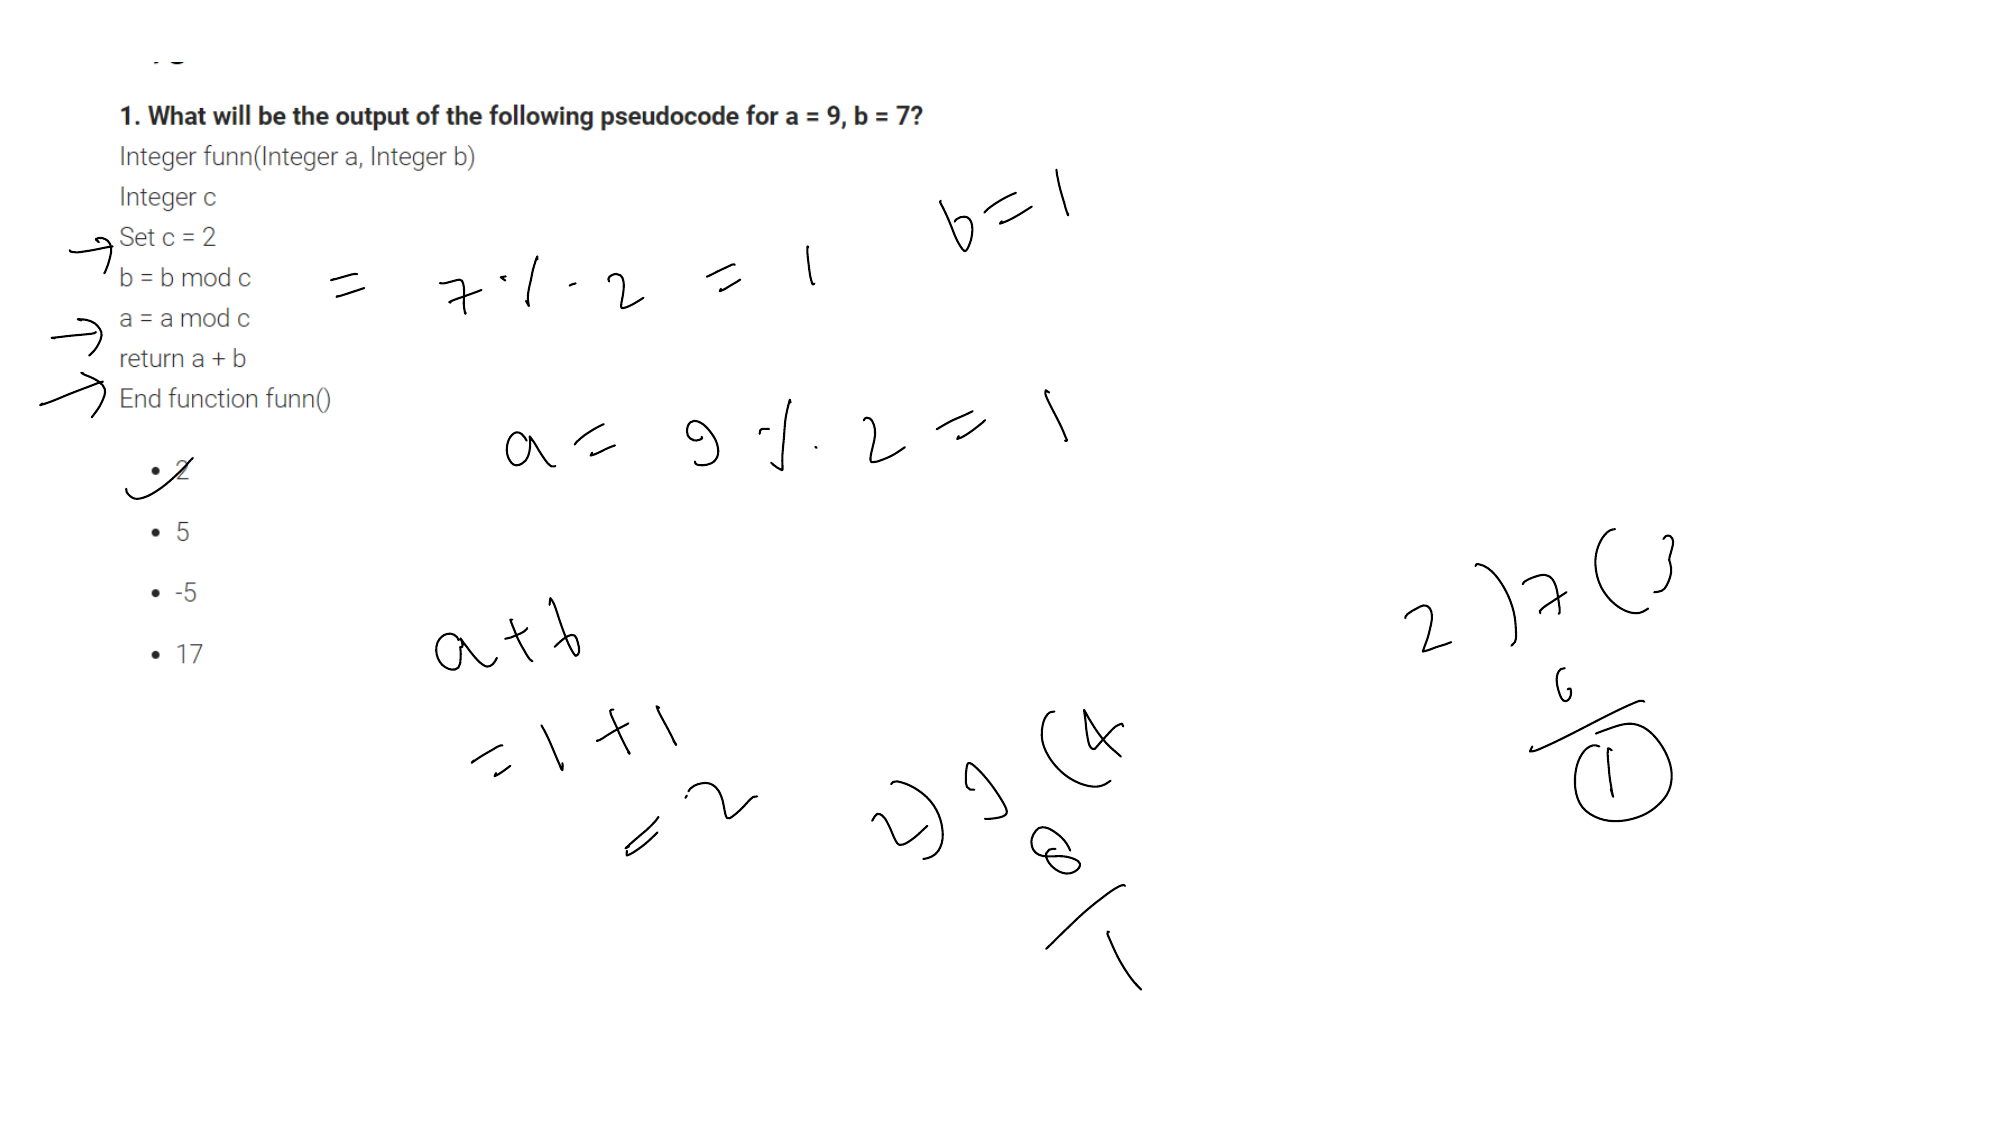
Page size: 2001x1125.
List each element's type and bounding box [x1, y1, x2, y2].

picture [71, 62, 966, 697]
